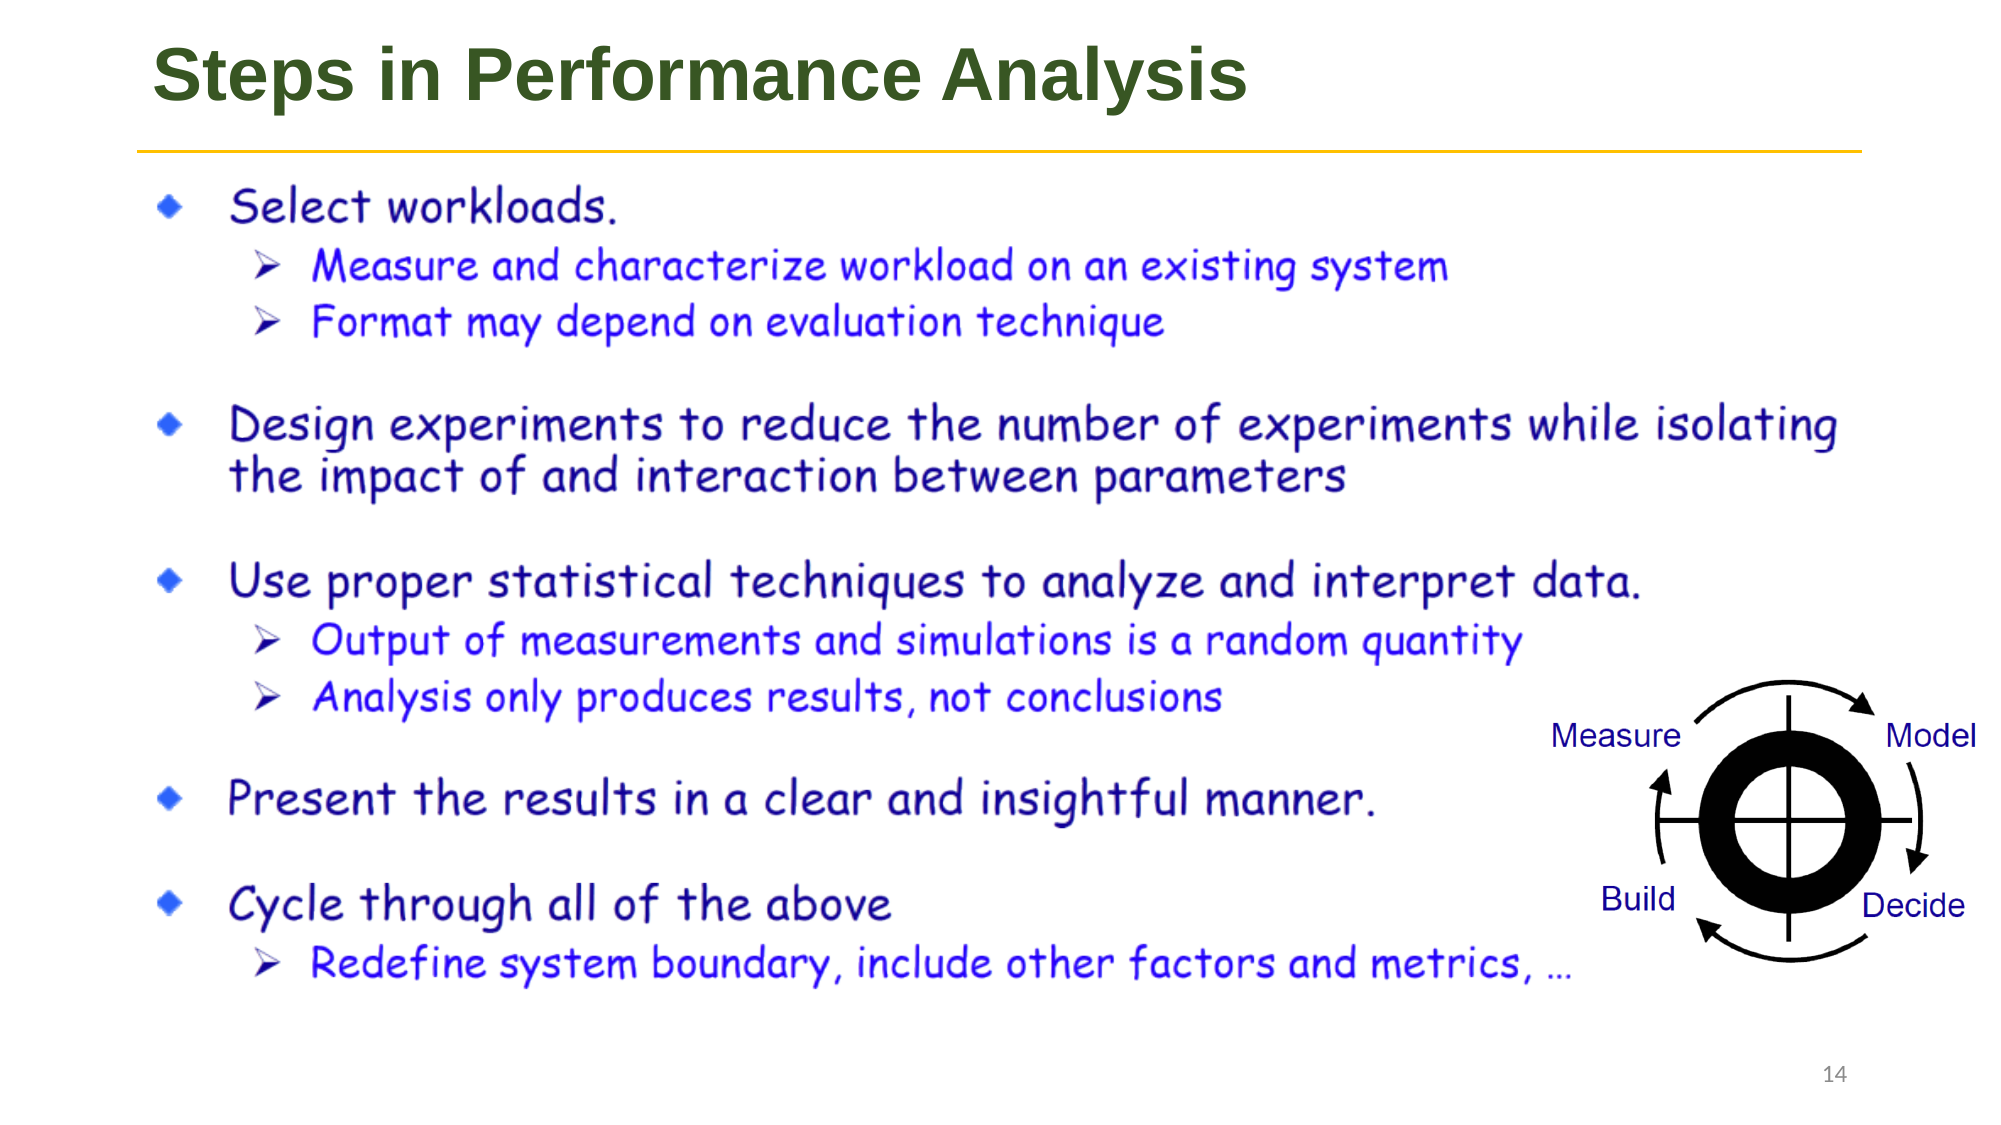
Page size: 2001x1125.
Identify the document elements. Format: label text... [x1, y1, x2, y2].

picture [137, 179, 2000, 1015]
slide_number 14 [1412, 1042, 1863, 1103]
title Steps in Performance Analysis [137, 0, 1863, 151]
